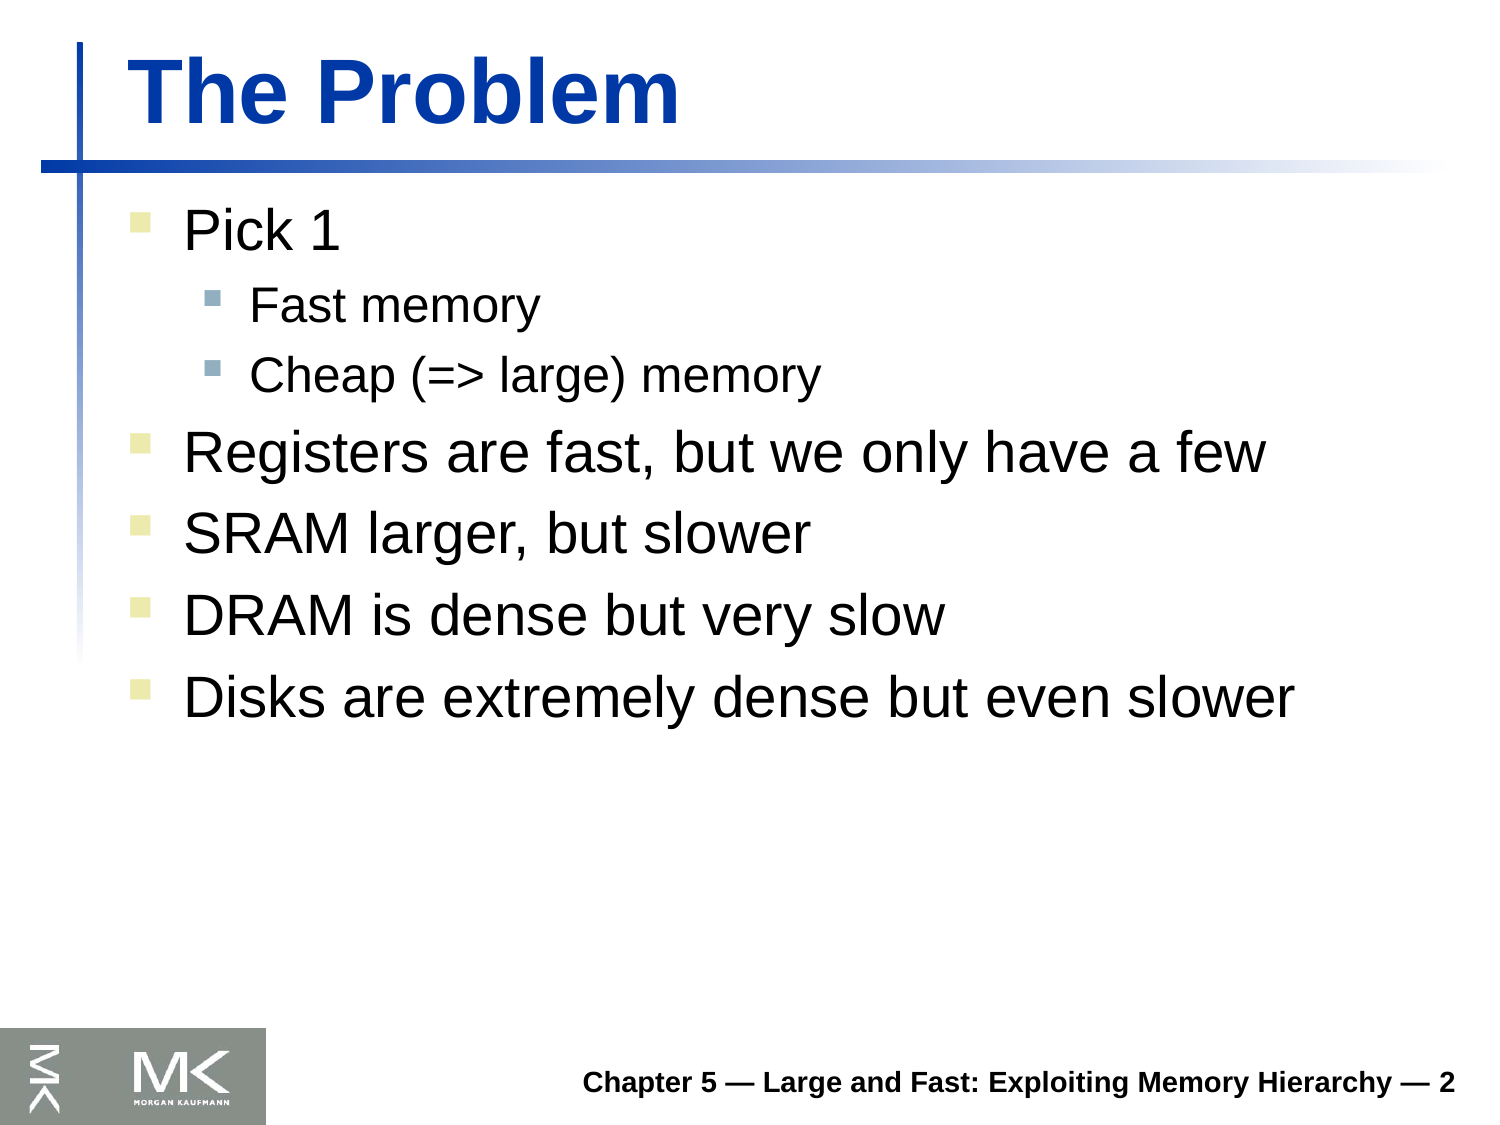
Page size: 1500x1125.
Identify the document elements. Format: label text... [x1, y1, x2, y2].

picture [0, 1028, 266, 1125]
list Pick 1 Fast memory Cheap (=> large) memory Registers are fast, but we only have a few SRAM larger, but slower DRAM is dense but very slow Disks are extremely dense but even slower [112, 184, 1469, 1024]
title The Problem [112, 23, 1468, 149]
footer Chapter 5 — Large and Fast: Exploiting Memory Hierarchy — 2 [277, 1046, 1471, 1106]
